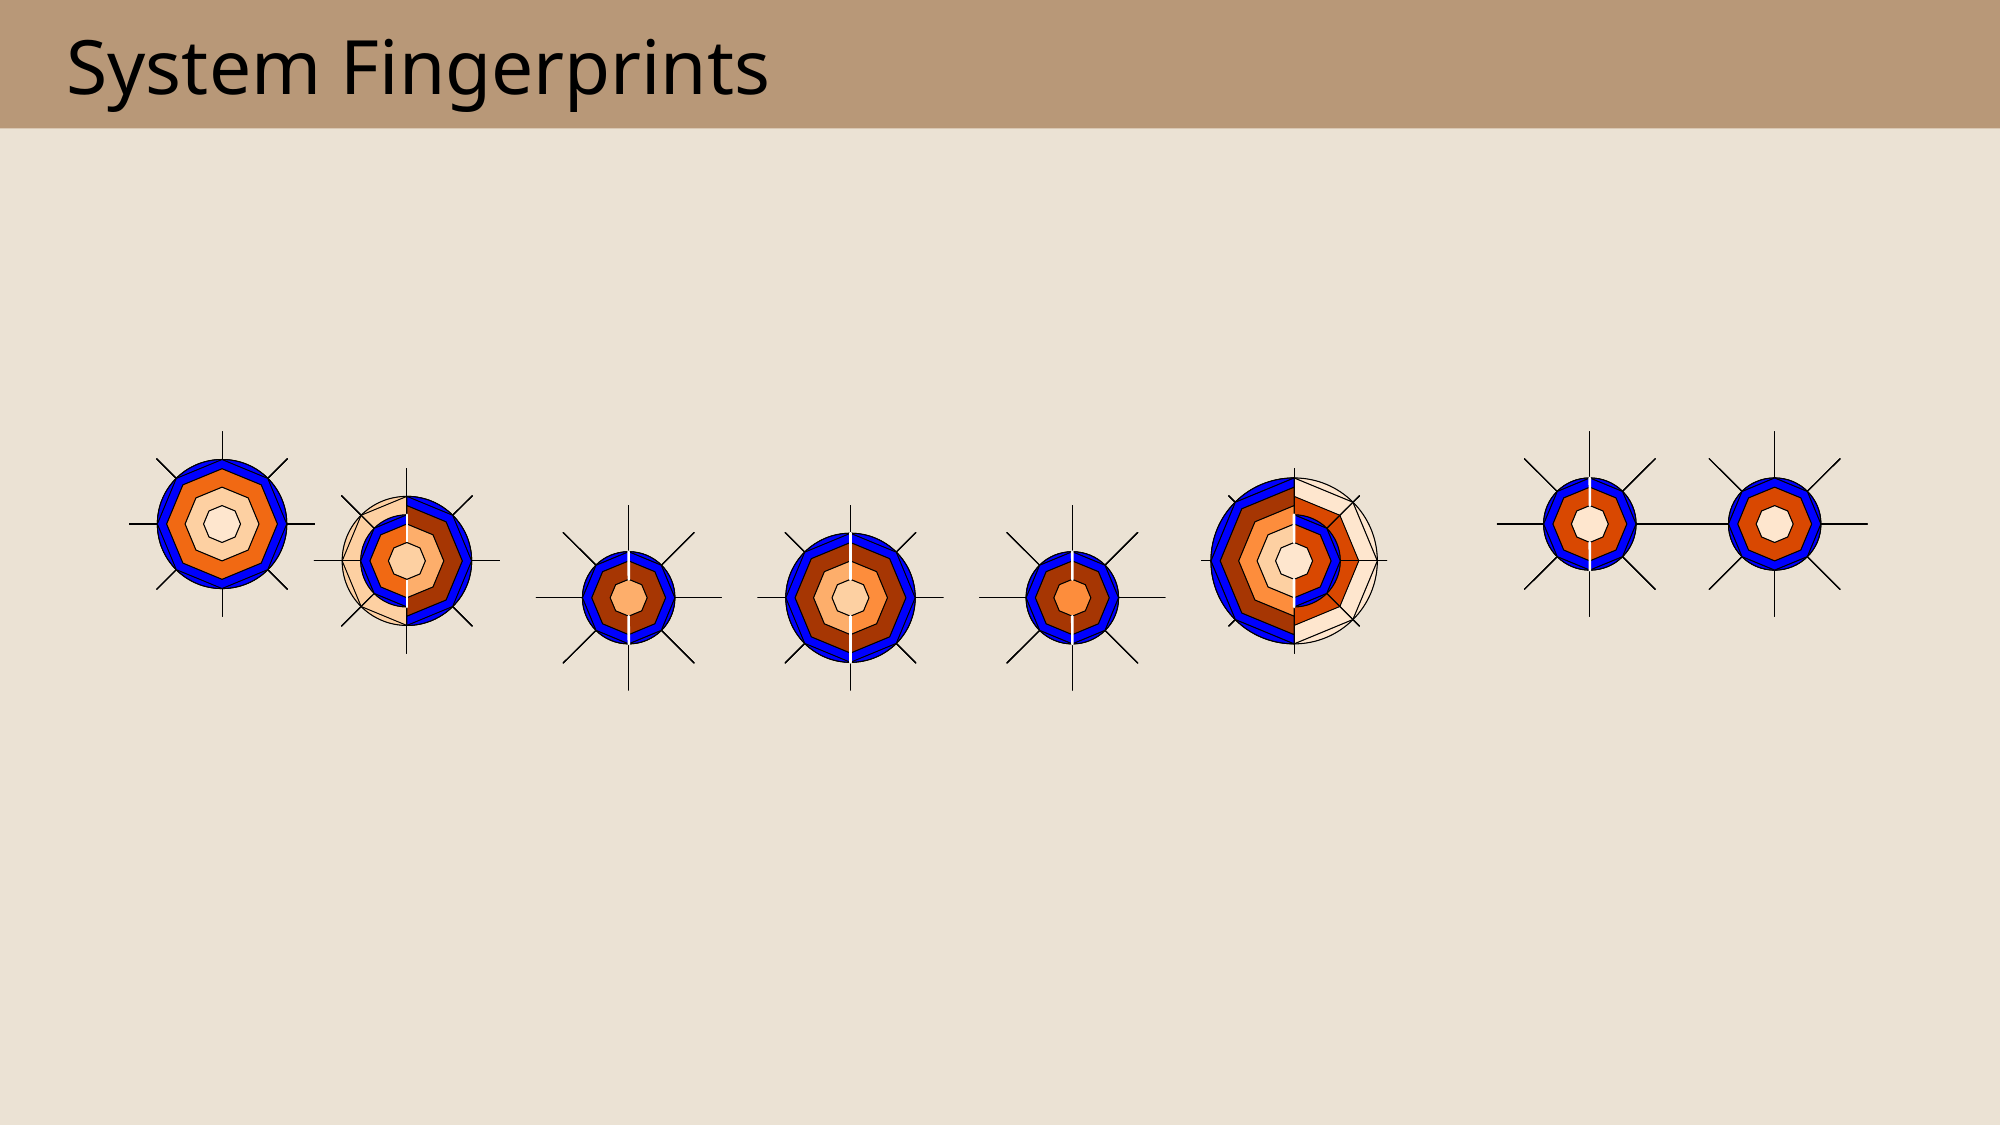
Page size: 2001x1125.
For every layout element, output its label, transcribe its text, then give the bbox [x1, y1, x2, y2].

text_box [0, 422, 2000, 703]
title System Fingerprints [0, 0, 2000, 129]
